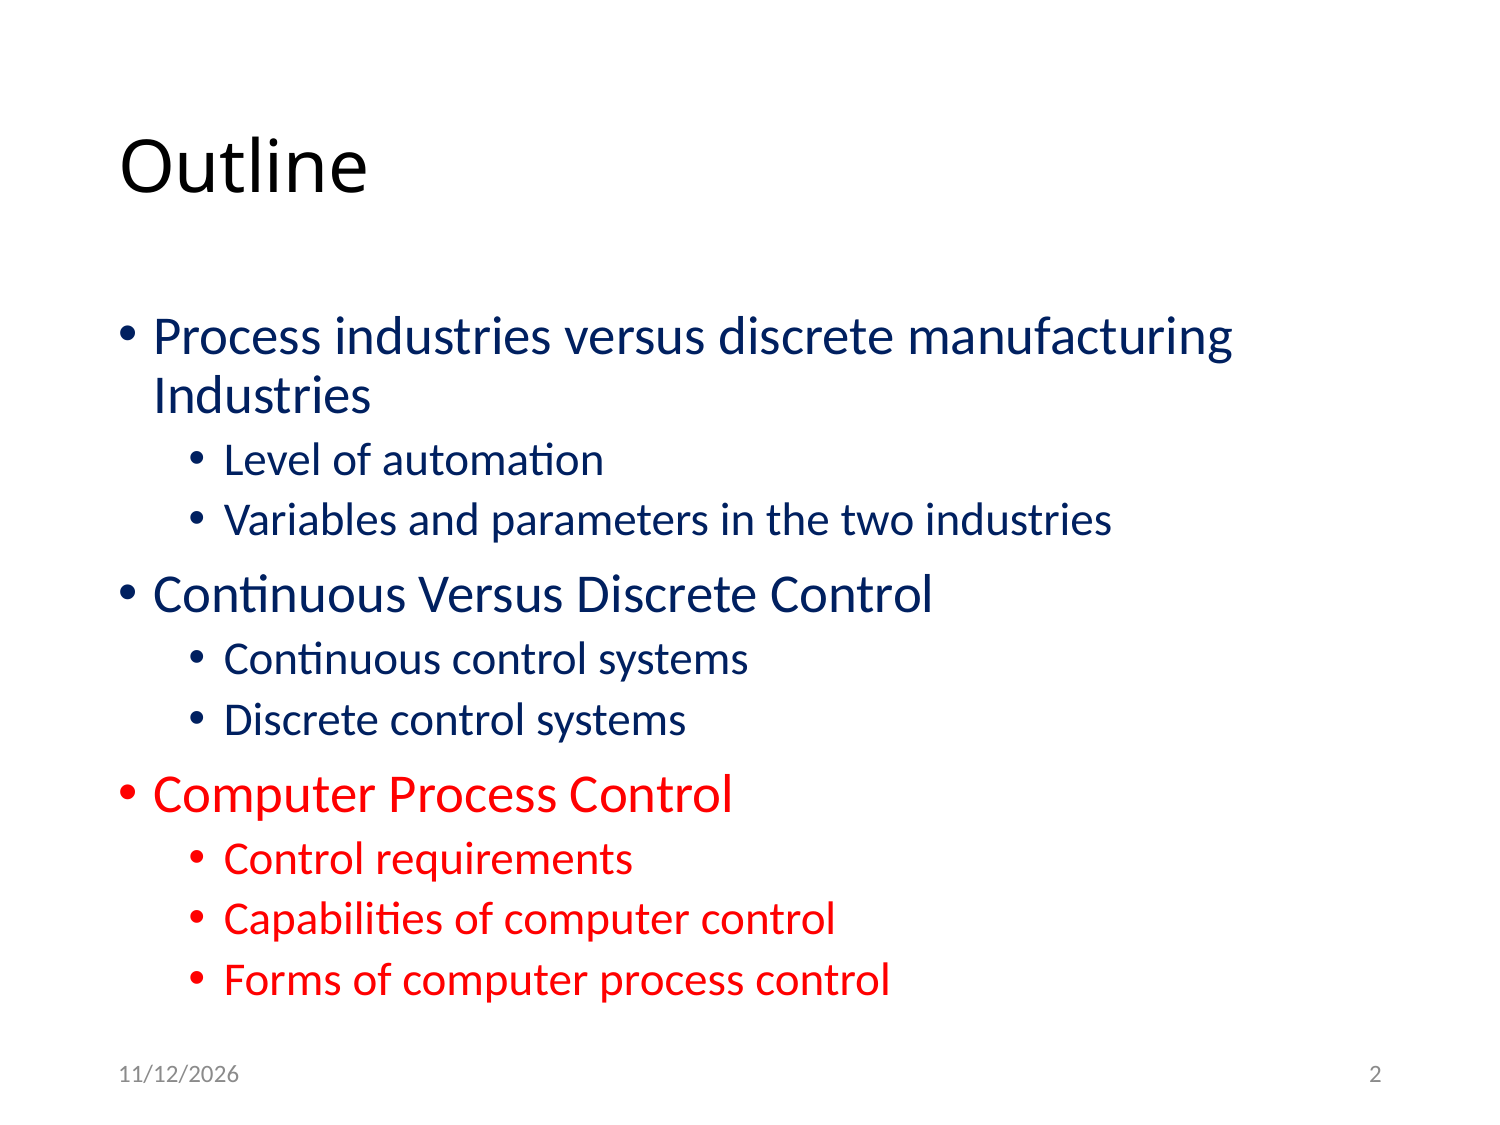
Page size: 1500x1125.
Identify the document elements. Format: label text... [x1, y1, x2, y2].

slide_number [103, 1042, 441, 1103]
slide_number 2 [1059, 1042, 1397, 1103]
list Process industries versus discrete manufacturing Industries Level of automation Variables and parameters in the two industries Continuous Versus Discrete Control Continuous control systems Discrete control systems Computer Process Control Control requirements Capabilities of computer control Forms of computer process control [103, 299, 1397, 1014]
title Outline [103, 59, 1397, 278]
